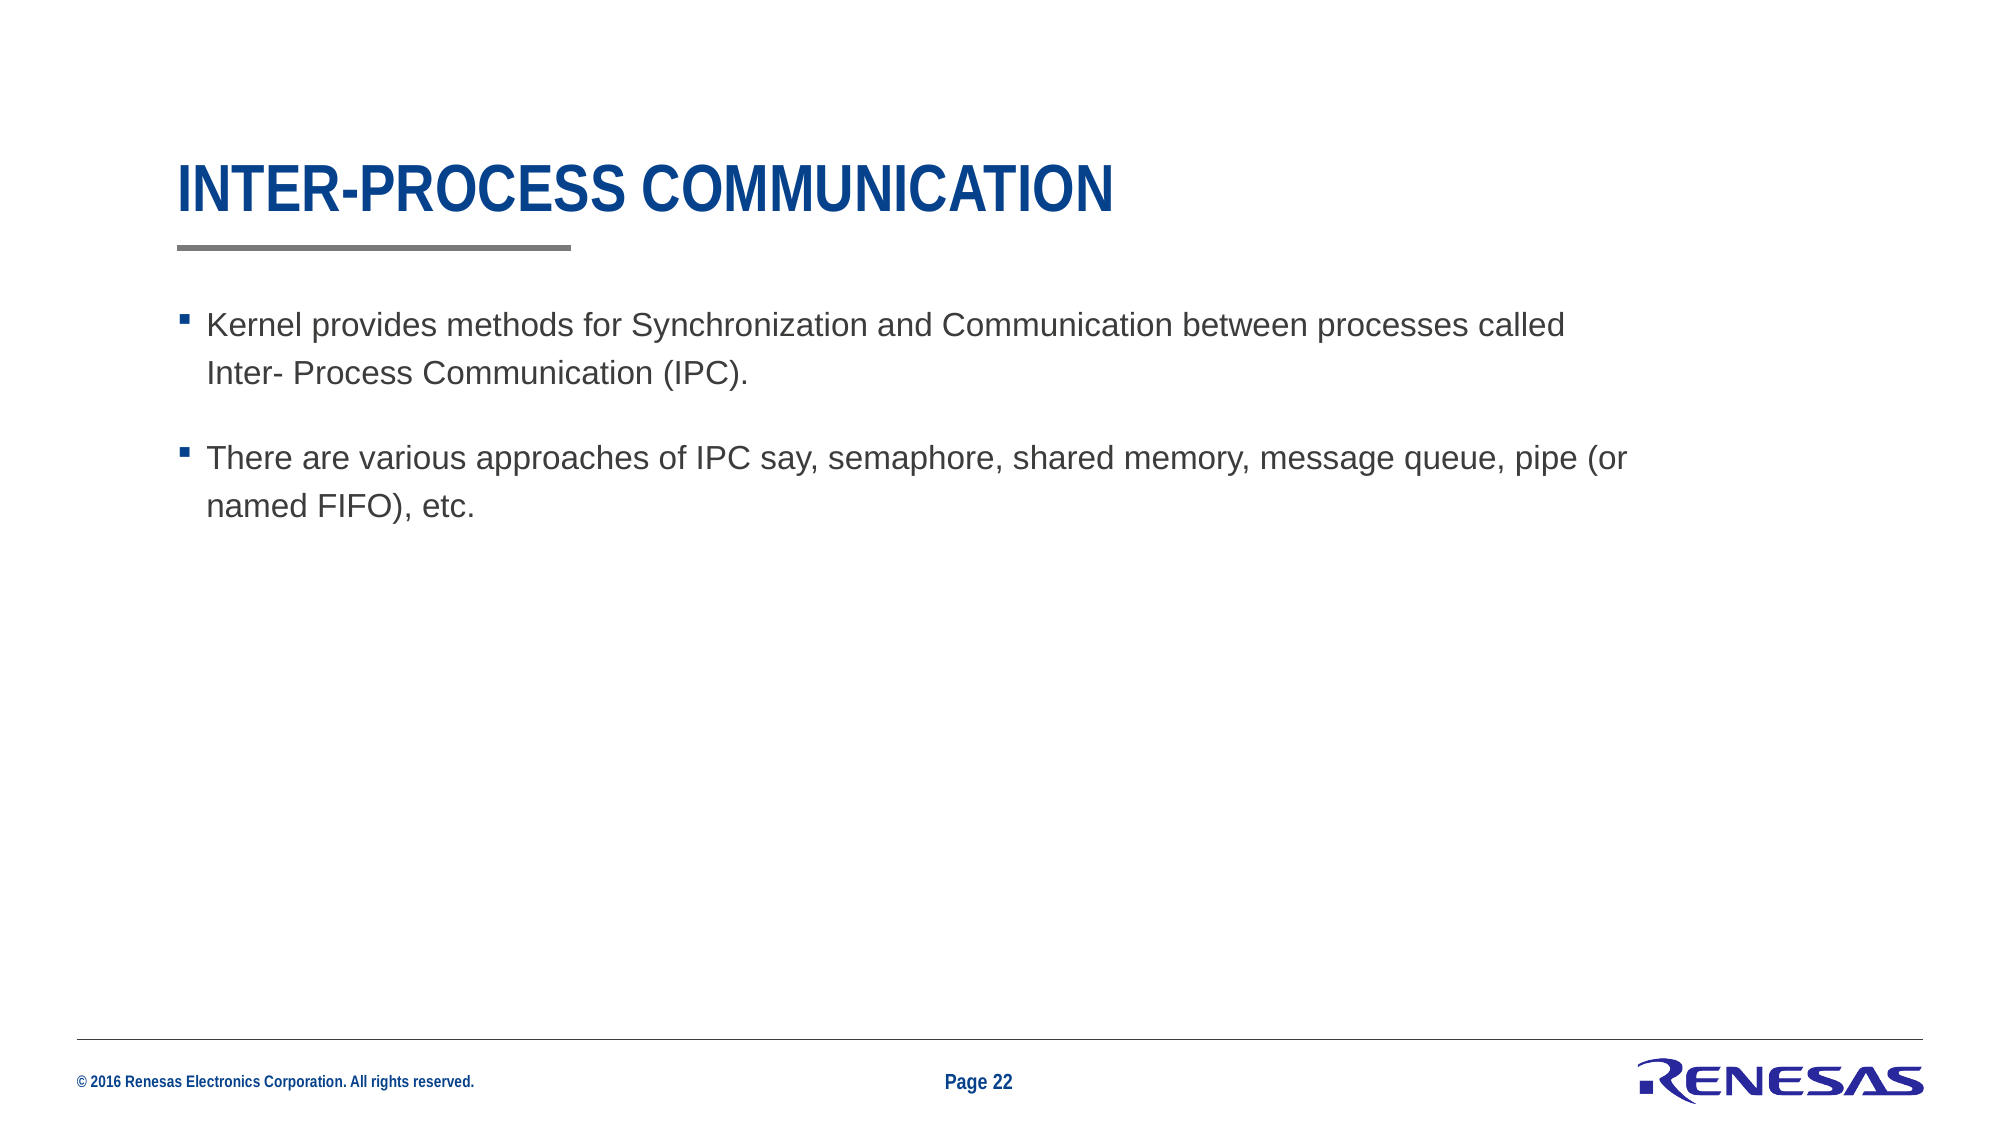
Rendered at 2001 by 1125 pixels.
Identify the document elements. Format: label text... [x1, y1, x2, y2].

title Inter-Process Communication [177, 153, 1575, 227]
picture [1635, 1056, 1927, 1106]
list Kernel provides methods for Synchronization and Communication between processes called Inter- Process Communication (IPC). There are various approaches of IPC say, semaphore, shared memory, message queue, pipe (or named FIFO), etc. [177, 295, 1654, 527]
slide_number Page 22 [944, 1068, 1056, 1095]
